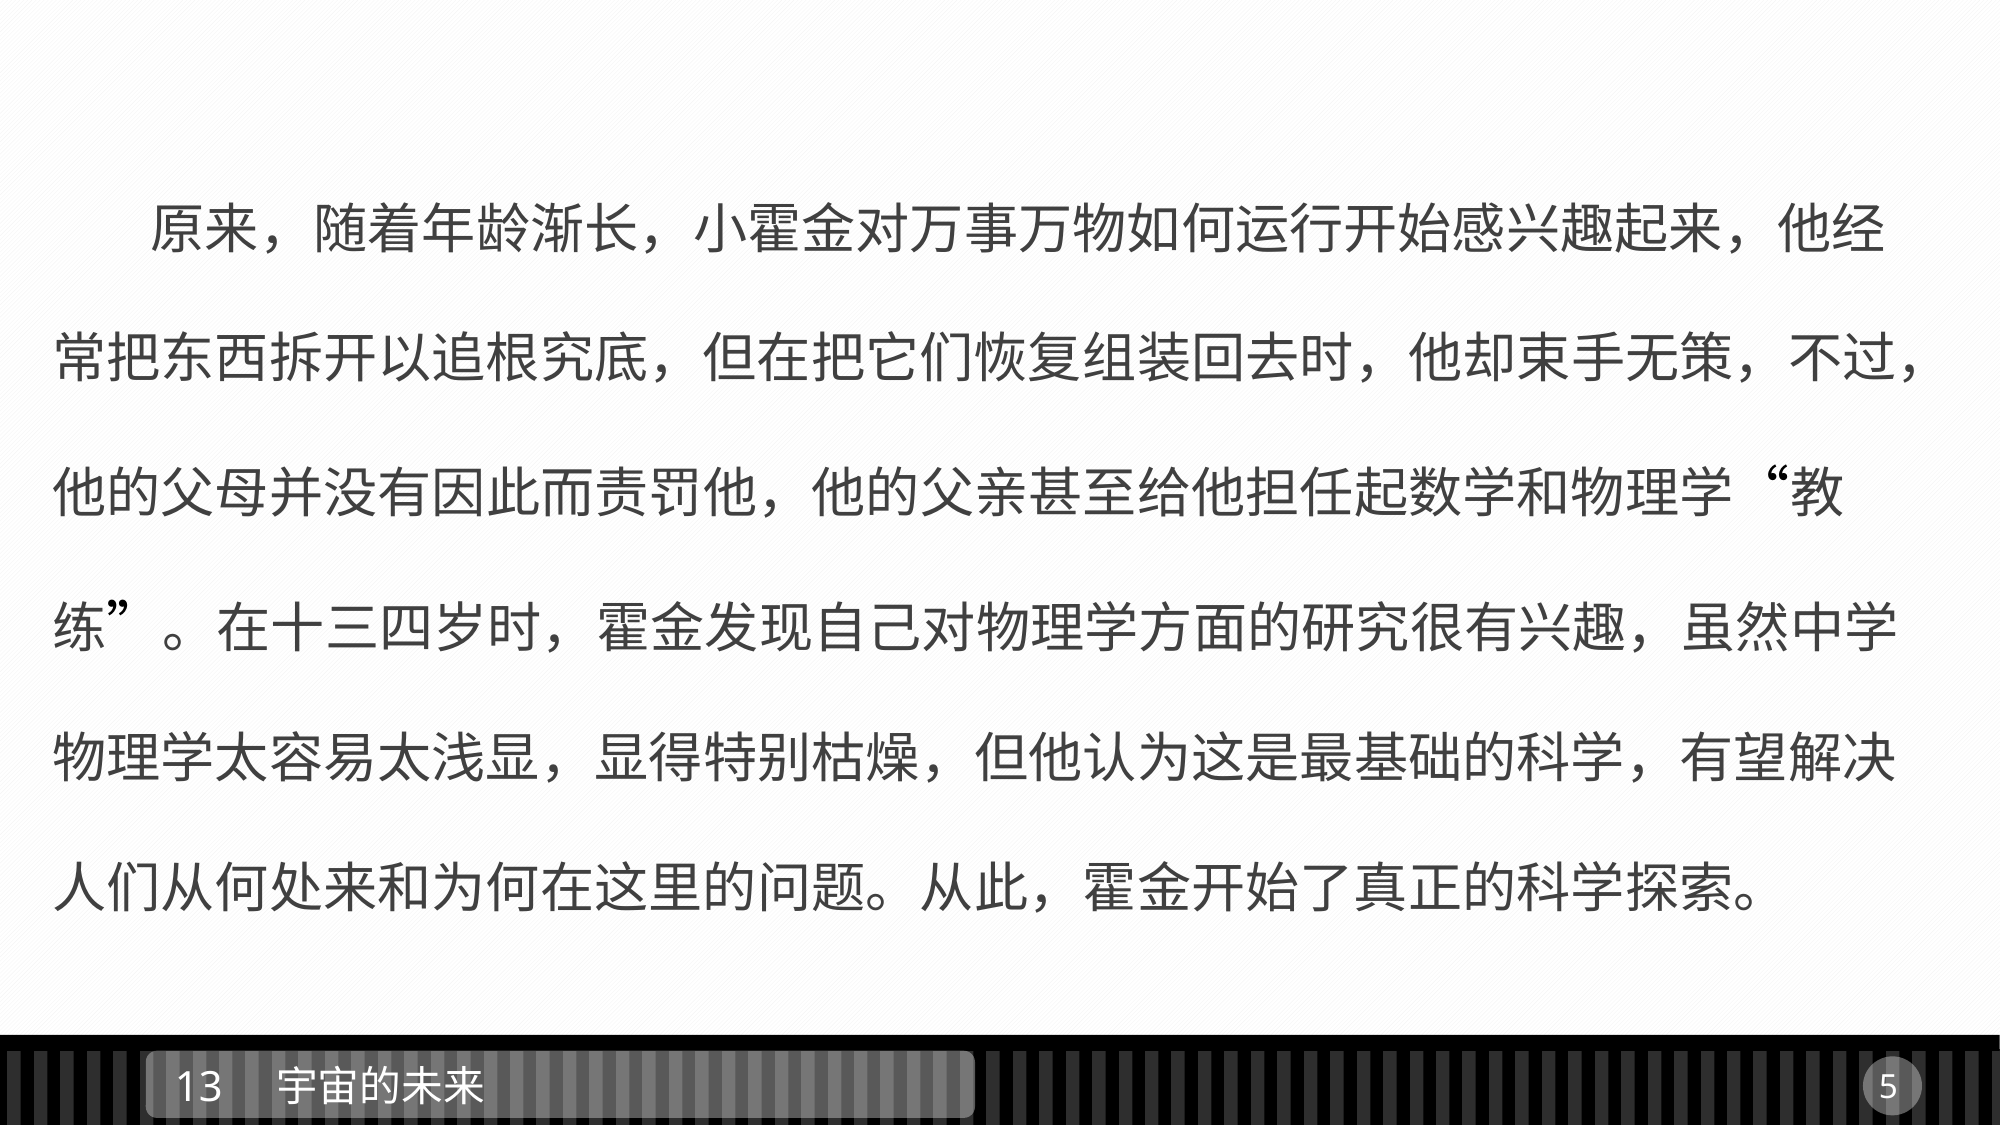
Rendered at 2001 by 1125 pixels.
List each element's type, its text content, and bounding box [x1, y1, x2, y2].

text_box 原来，随着年龄渐长，小霍金对万事万物如何运行开始感兴趣起来，他经常把东西拆开以追根究底，但在把它们恢复组装回去时，他却束手无策，不过，他的父母并没有因此而责罚他，他的父亲甚至给他担任起数学和物理学“教练”。在十三四岁时，霍金发现自己对物理学方面的研究很有兴趣，虽然中学物理学太容易太浅显，显得特别枯燥，但他认为这是最基础的科学，有望解决人们从何处来和为何在这里的问题。从此，霍金开始了真正的科学探索。 [37, 121, 1950, 926]
